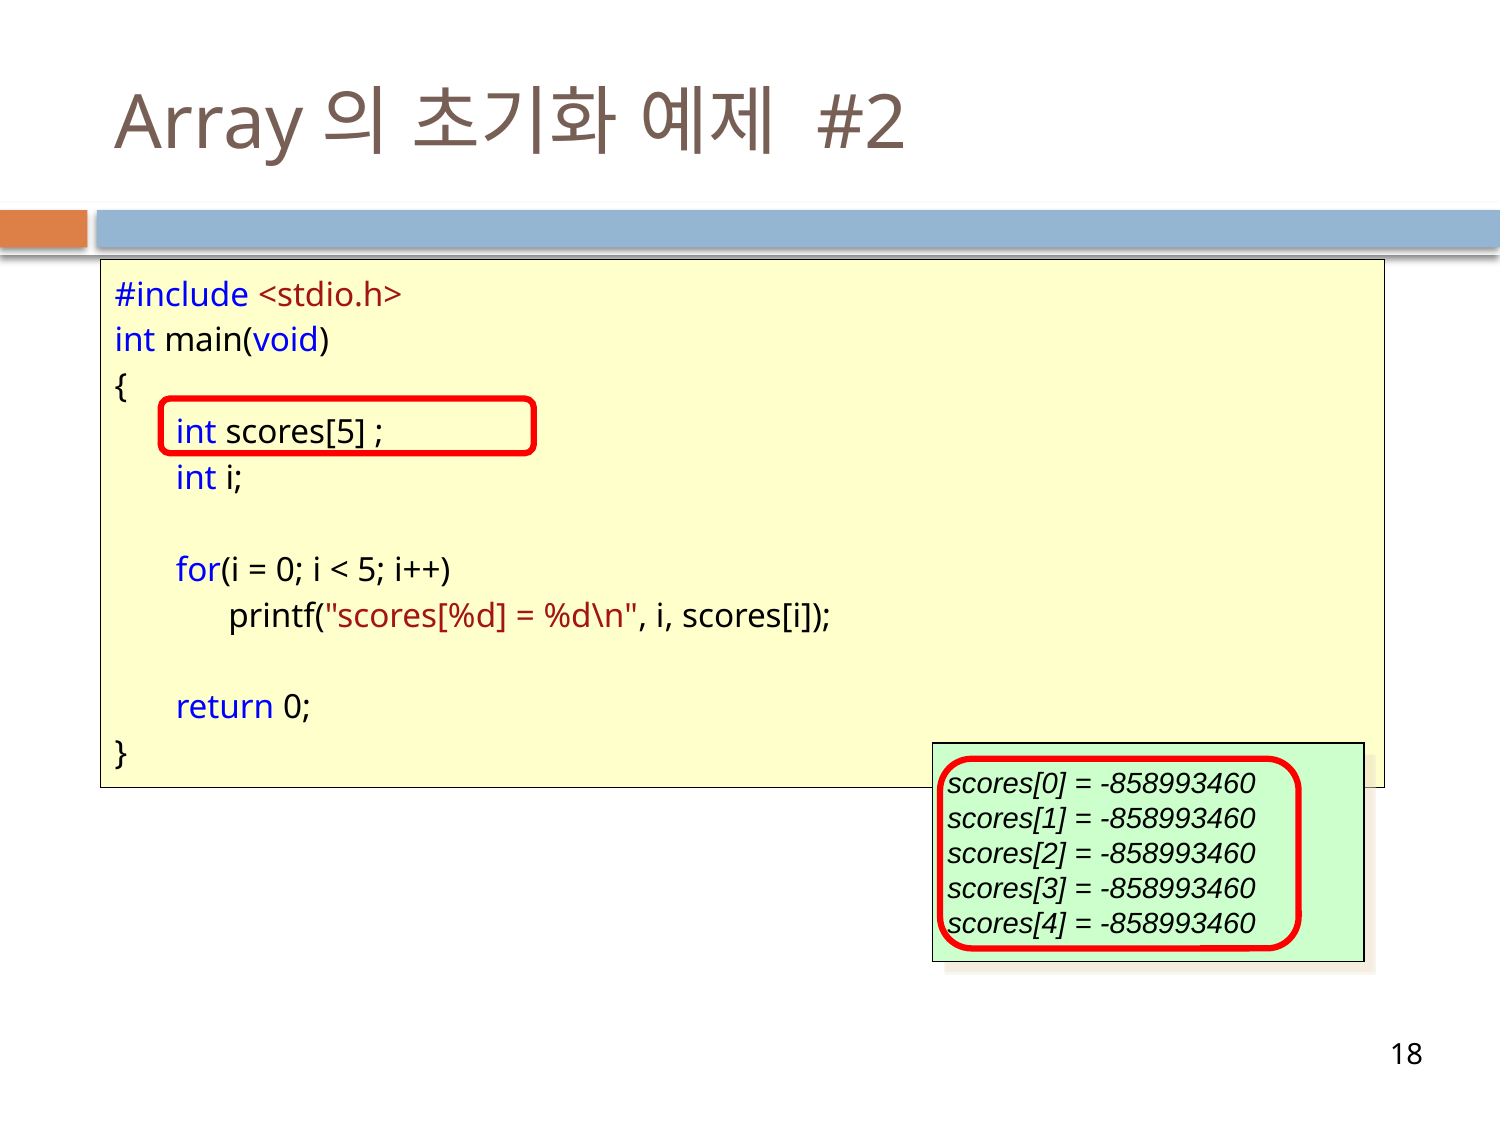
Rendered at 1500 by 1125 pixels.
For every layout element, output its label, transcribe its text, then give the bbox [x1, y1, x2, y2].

title Array의 초기화 예제 #2 [99, 37, 1438, 200]
text_box #include <stdio.h> int main(void) { int scores[5] ; int i; for(i = 0; i < 5; i++) printf("scores[%d] = %d\n", i, scores[i]); return 0; } [99, 259, 1385, 788]
text_box [160, 398, 534, 454]
slide_number 18 [1021, 1024, 1438, 1085]
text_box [932, 742, 1365, 963]
